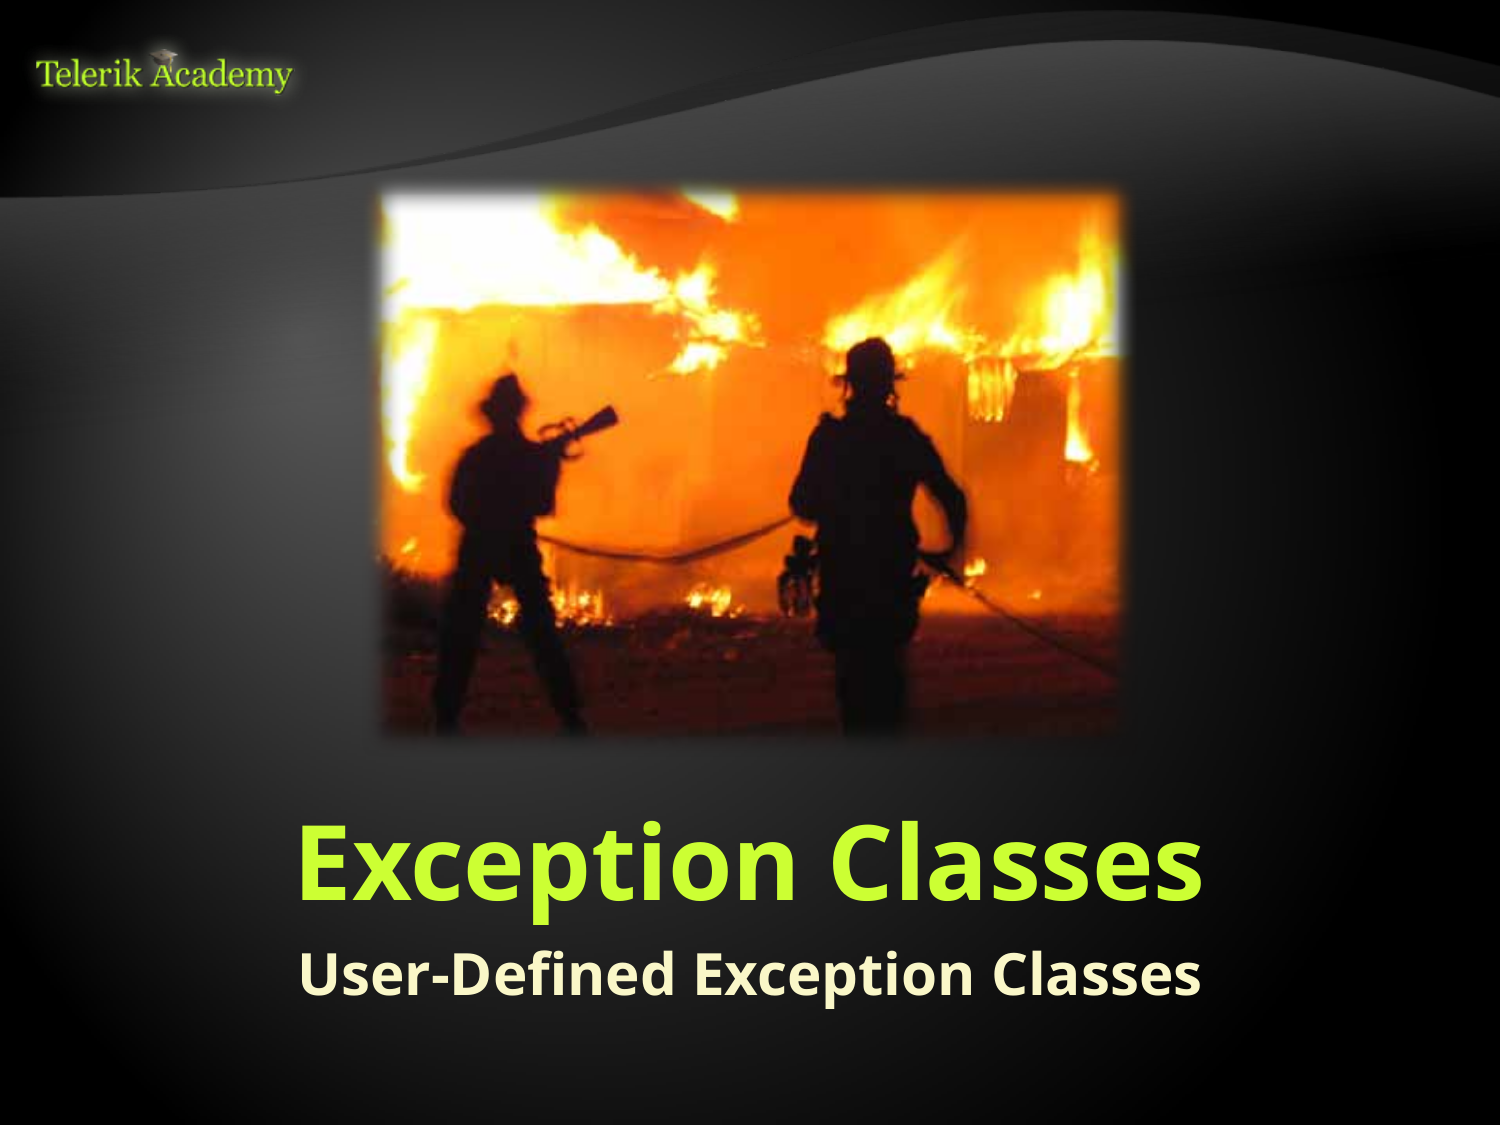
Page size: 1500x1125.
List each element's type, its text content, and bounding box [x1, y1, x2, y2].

title Exception Classes [99, 806, 1400, 919]
picture [0, 0, 1500, 1125]
subtitle User-Defined Exception Classes [99, 925, 1400, 1019]
